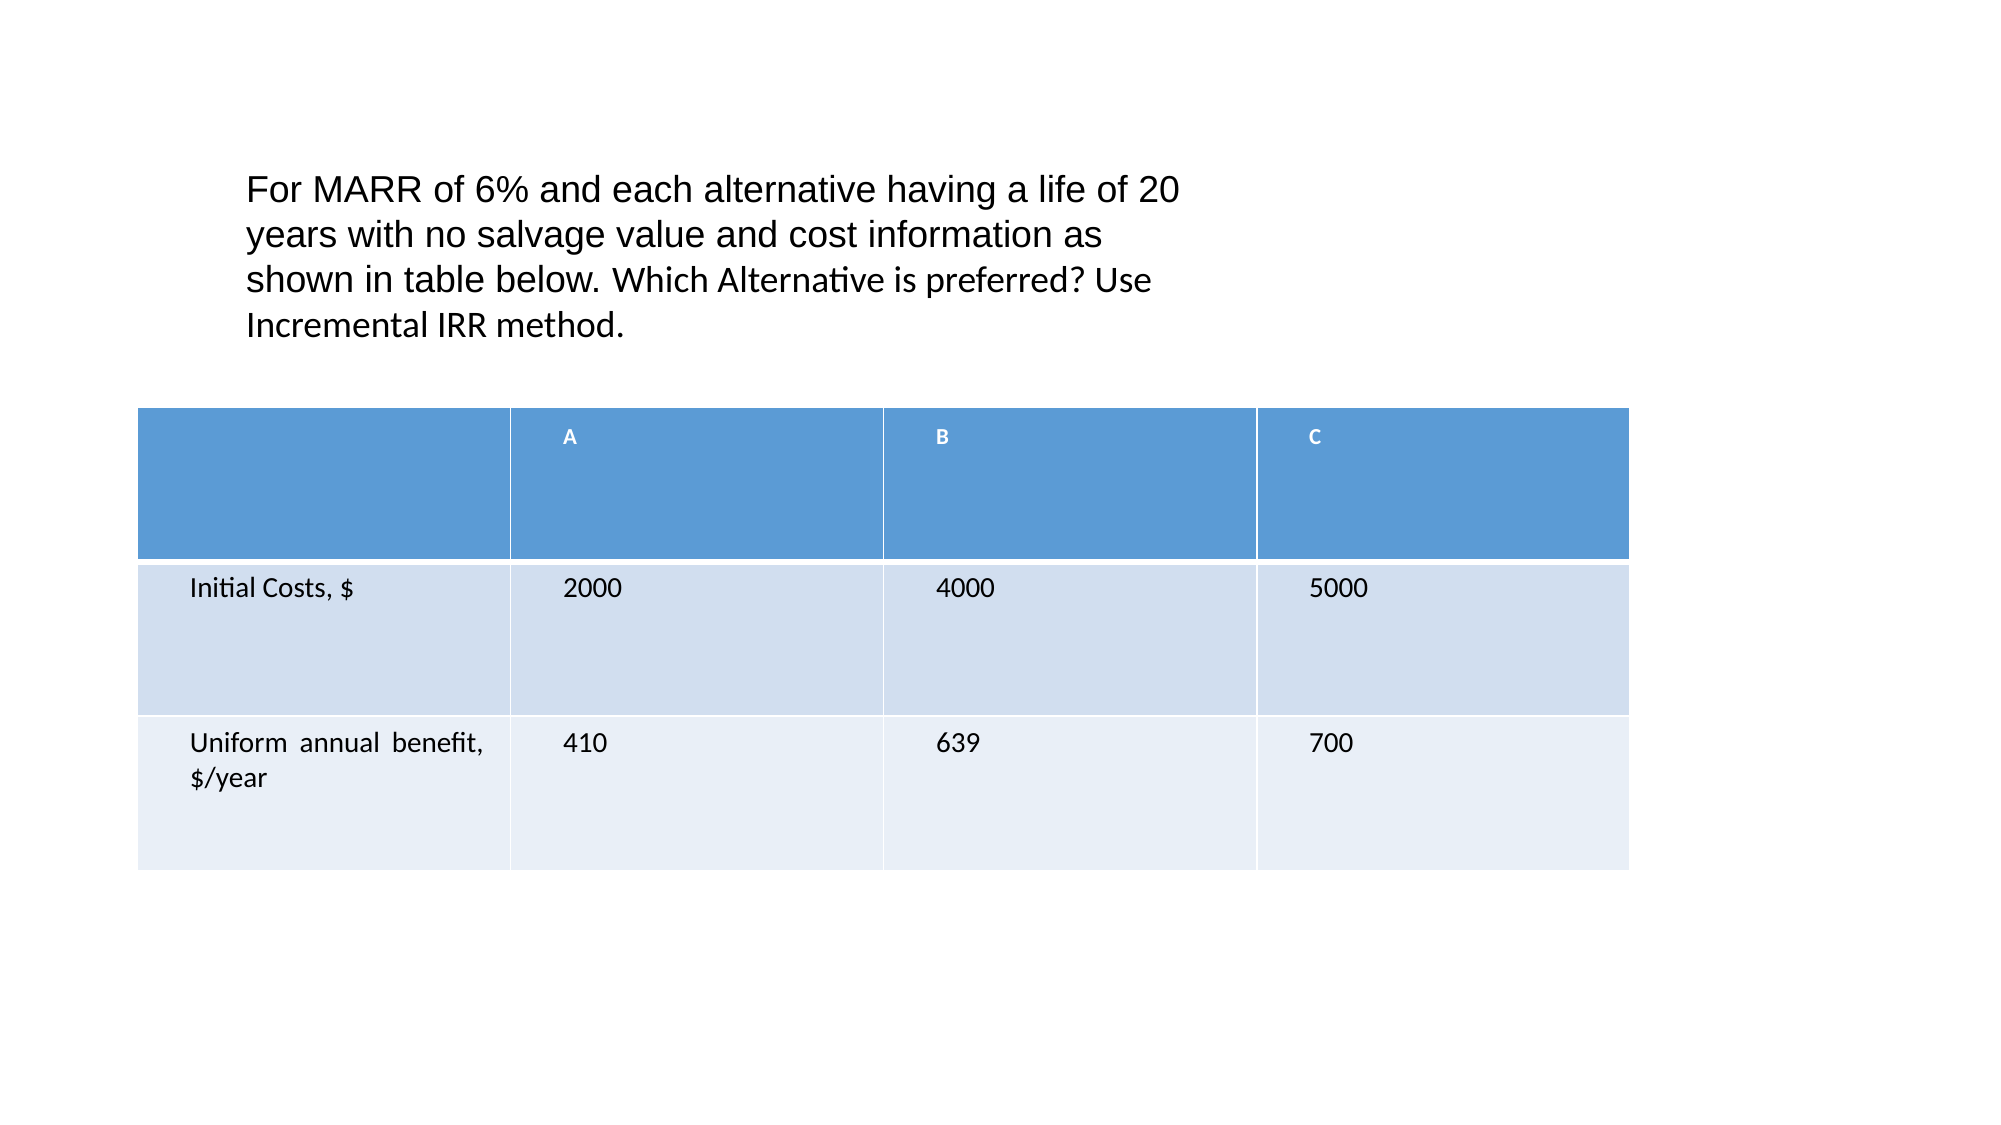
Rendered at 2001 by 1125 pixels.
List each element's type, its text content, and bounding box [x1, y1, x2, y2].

table_cell 639 [884, 717, 1256, 870]
table_cell 410 [511, 717, 883, 870]
text_box For MARR of 6% and each alternative having a life of 20 years with no salvage value and cost information as shown in table below. Which Alternative is preferred? Use Incremental IRR method. [231, 157, 1232, 398]
table_cell 2000 [511, 565, 883, 715]
table_cell 4000 [884, 565, 1256, 715]
table_header B [884, 408, 1256, 559]
table_header C [1258, 408, 1629, 559]
table_header A [511, 408, 883, 559]
table_cell Initial Costs, $ [138, 565, 510, 715]
table_header [138, 408, 510, 559]
table_cell 700 [1258, 717, 1629, 870]
table_cell Uniform annual benefit, $/year [138, 717, 510, 870]
table_cell 5000 [1258, 565, 1629, 715]
